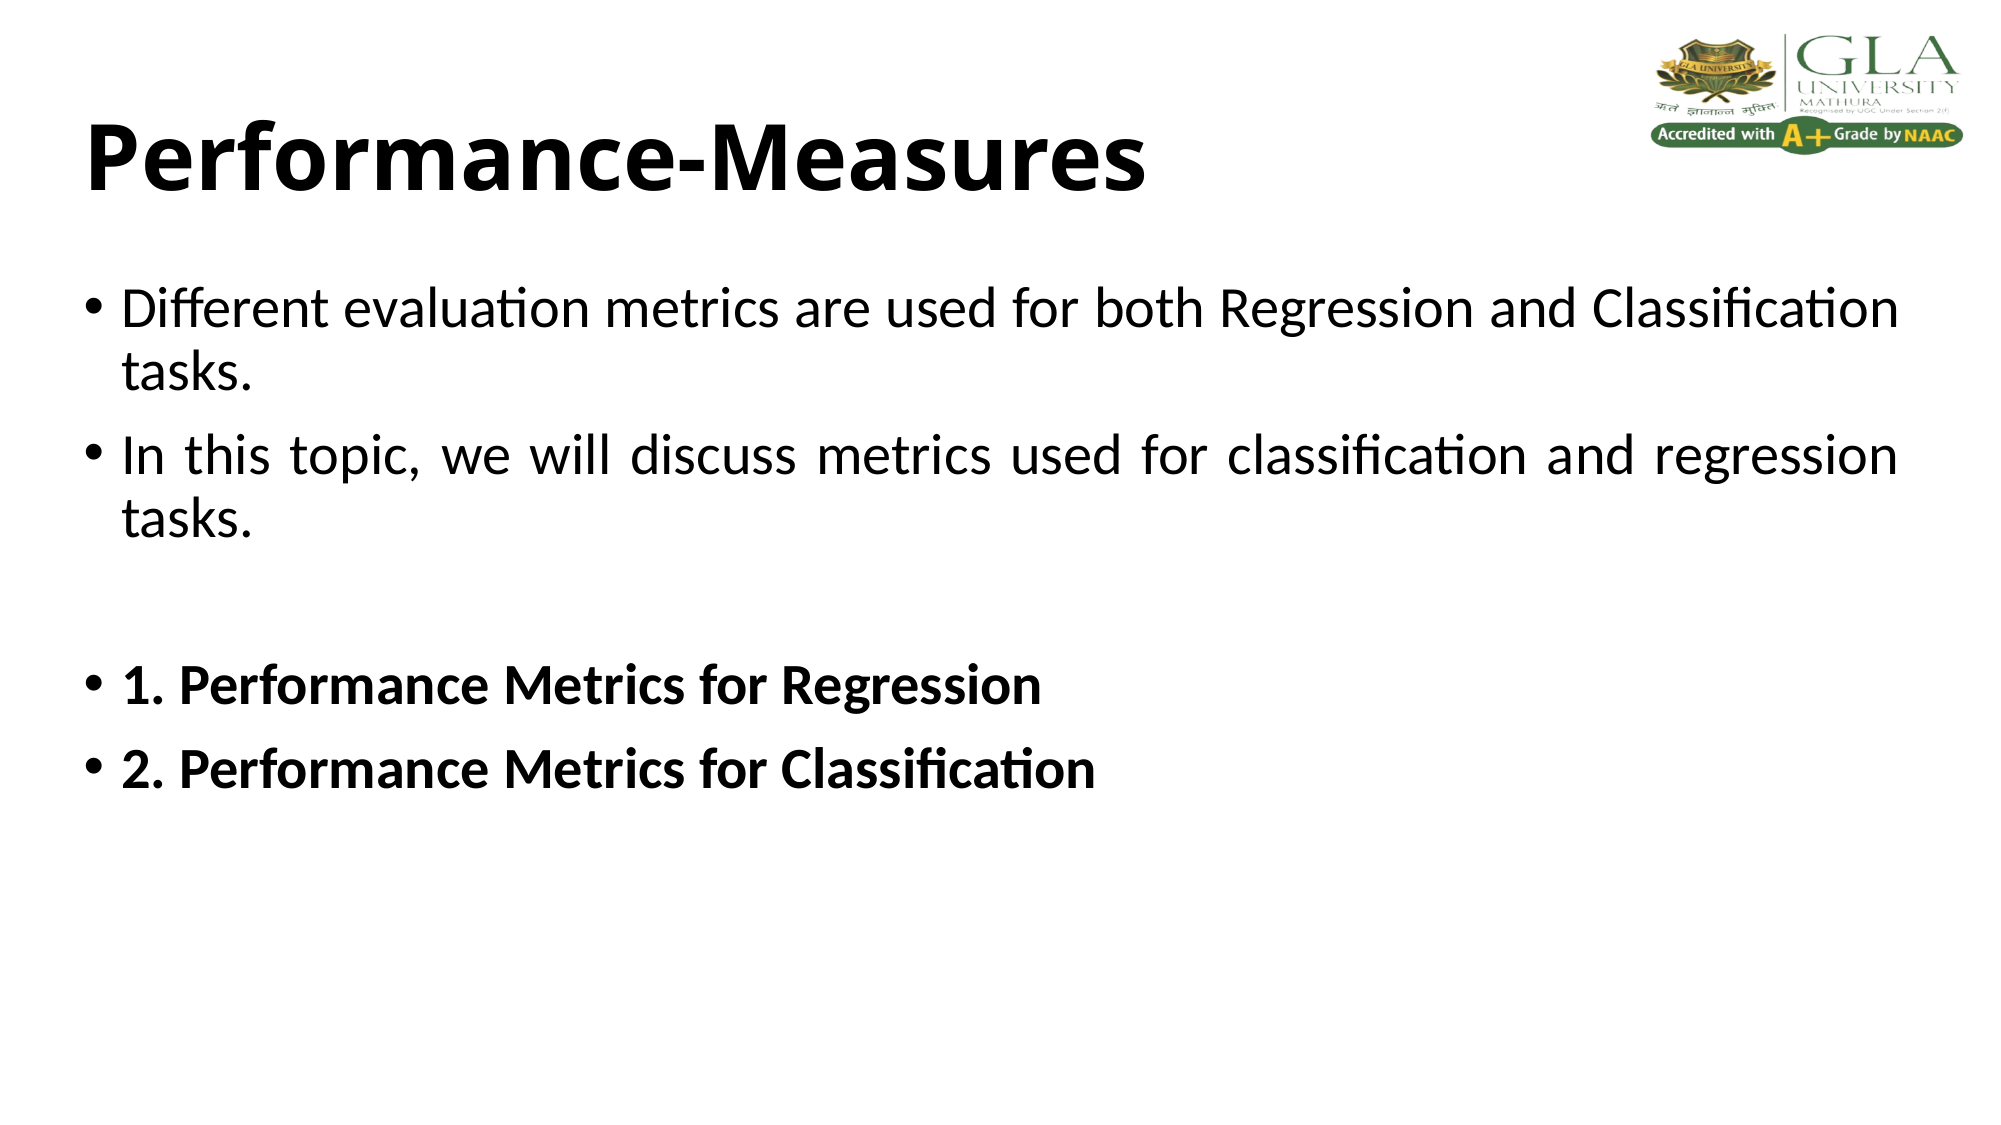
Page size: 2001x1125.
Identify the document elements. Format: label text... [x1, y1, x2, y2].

picture [1635, 0, 1983, 162]
title Performance-Measures [68, 52, 1599, 269]
list Different evaluation metrics are used for both Regression and Classification tasks. In this topic, we will discuss metrics used for classification and regression tasks. 1. Performance Metrics for Regression 2. Performance Metrics for Classification [68, 269, 1916, 984]
